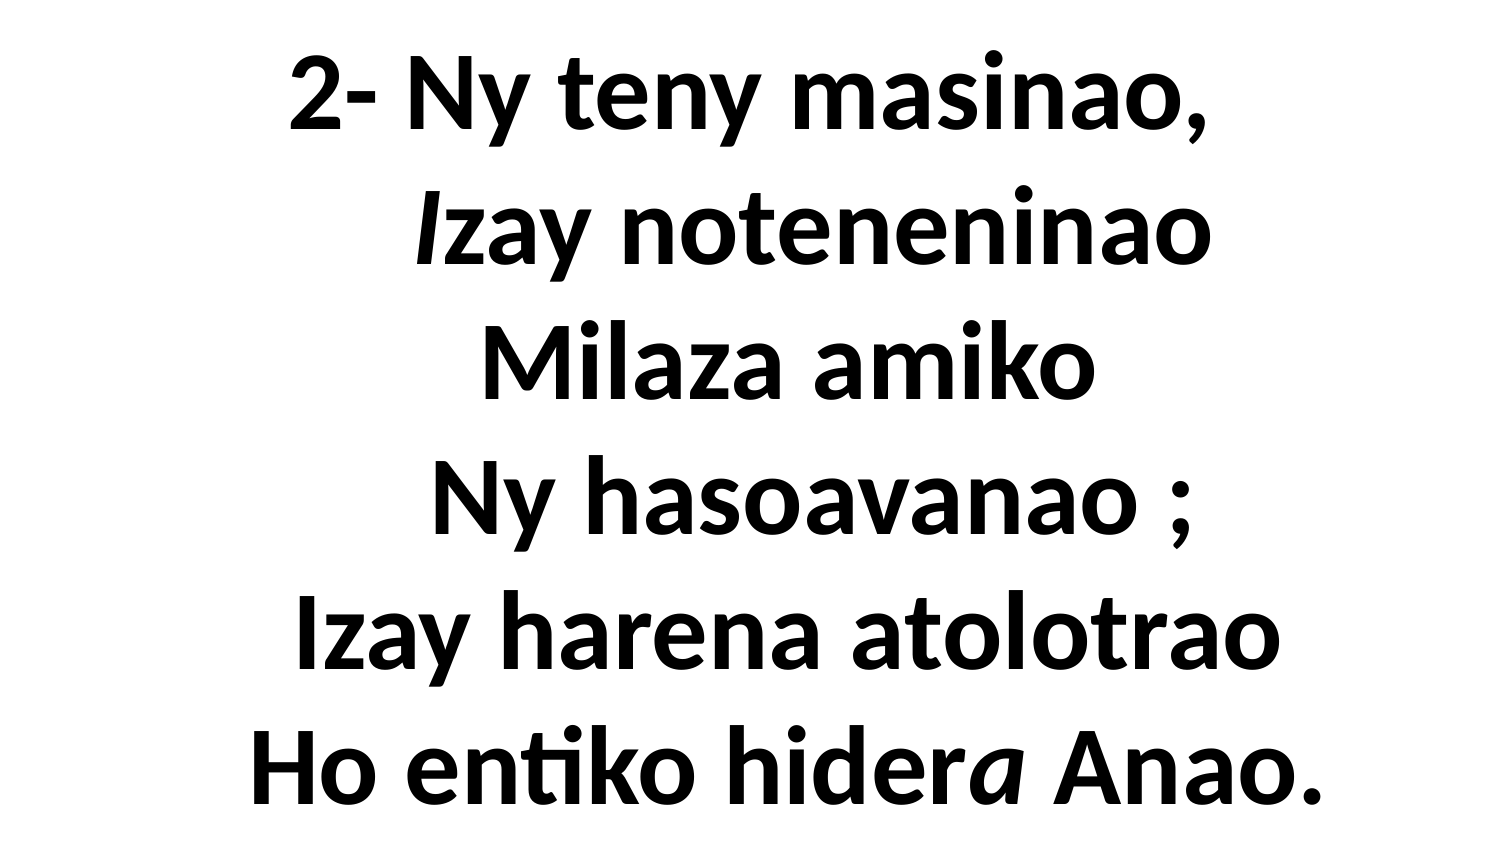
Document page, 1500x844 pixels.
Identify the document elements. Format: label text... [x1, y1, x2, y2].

title 2- Ny teny masinao, Izay noteneninao Milaza amiko Ny hasoavanao ; Izay harena atolotrao Ho entiko hidera Anao. [0, 0, 1500, 844]
